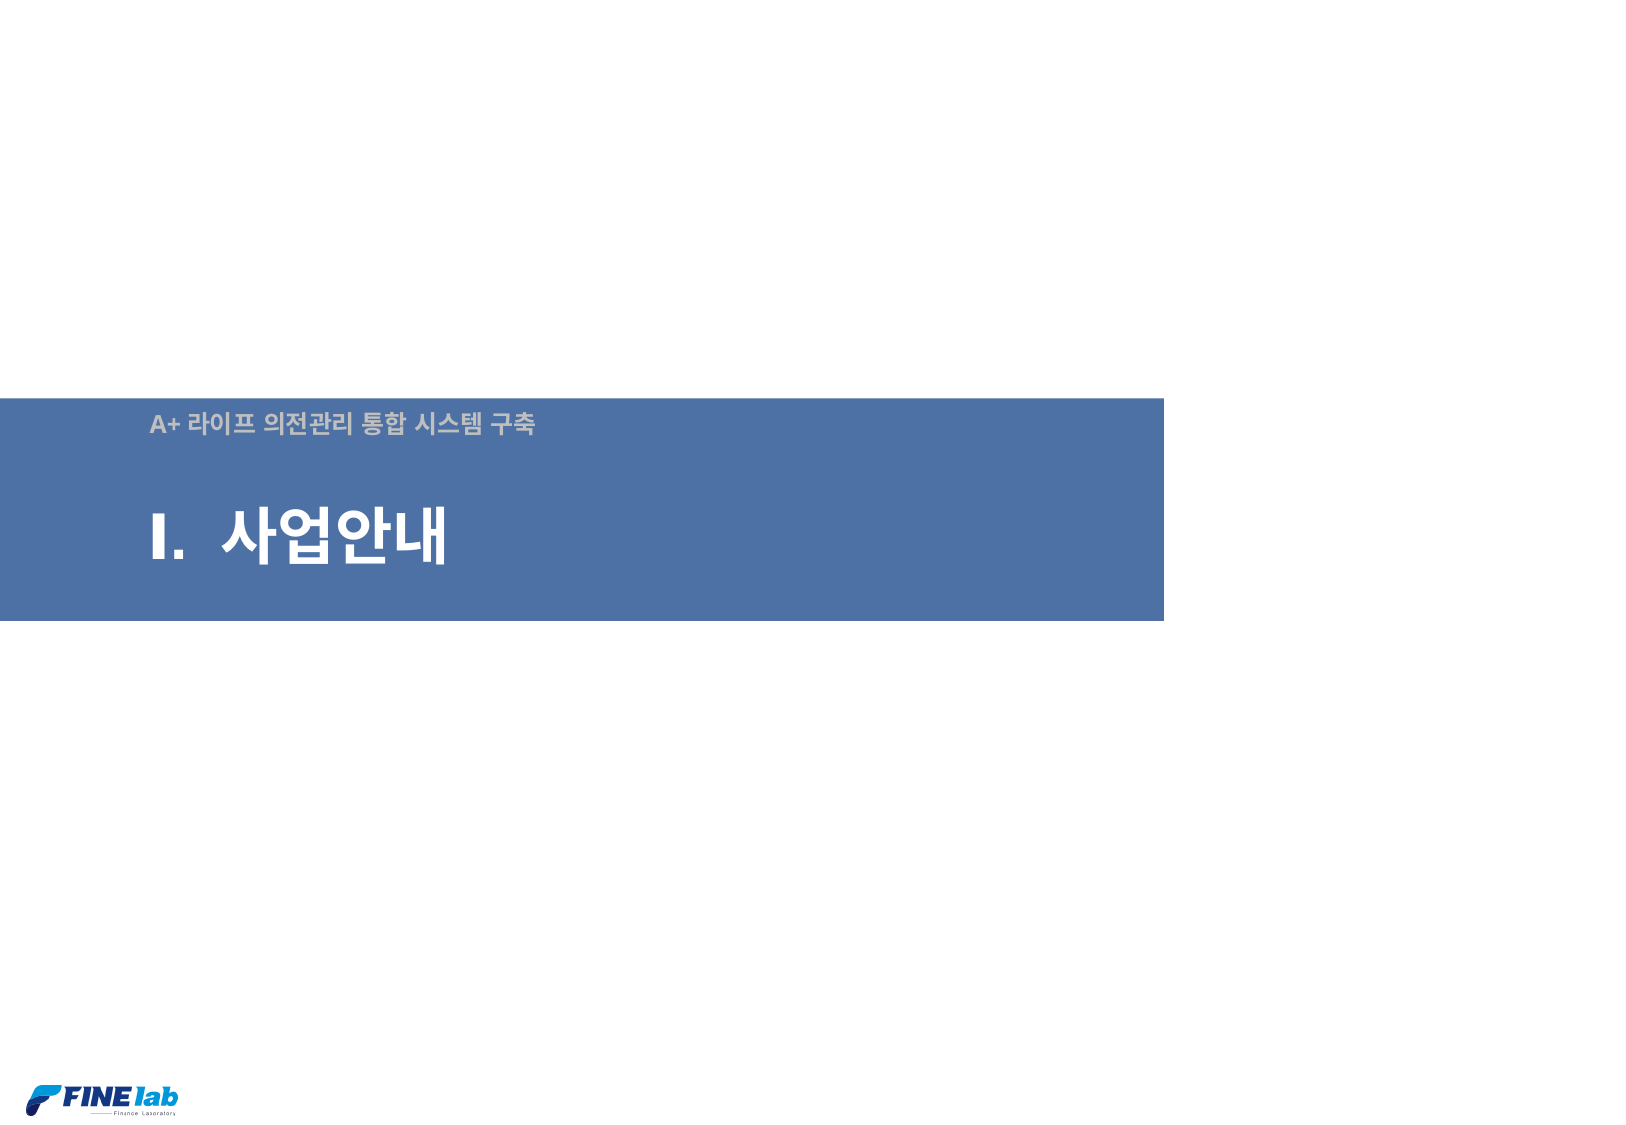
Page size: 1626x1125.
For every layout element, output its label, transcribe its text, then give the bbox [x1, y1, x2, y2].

picture [16, 1059, 192, 1125]
text_box Ⅰ. 사업안내 [131, 502, 936, 611]
